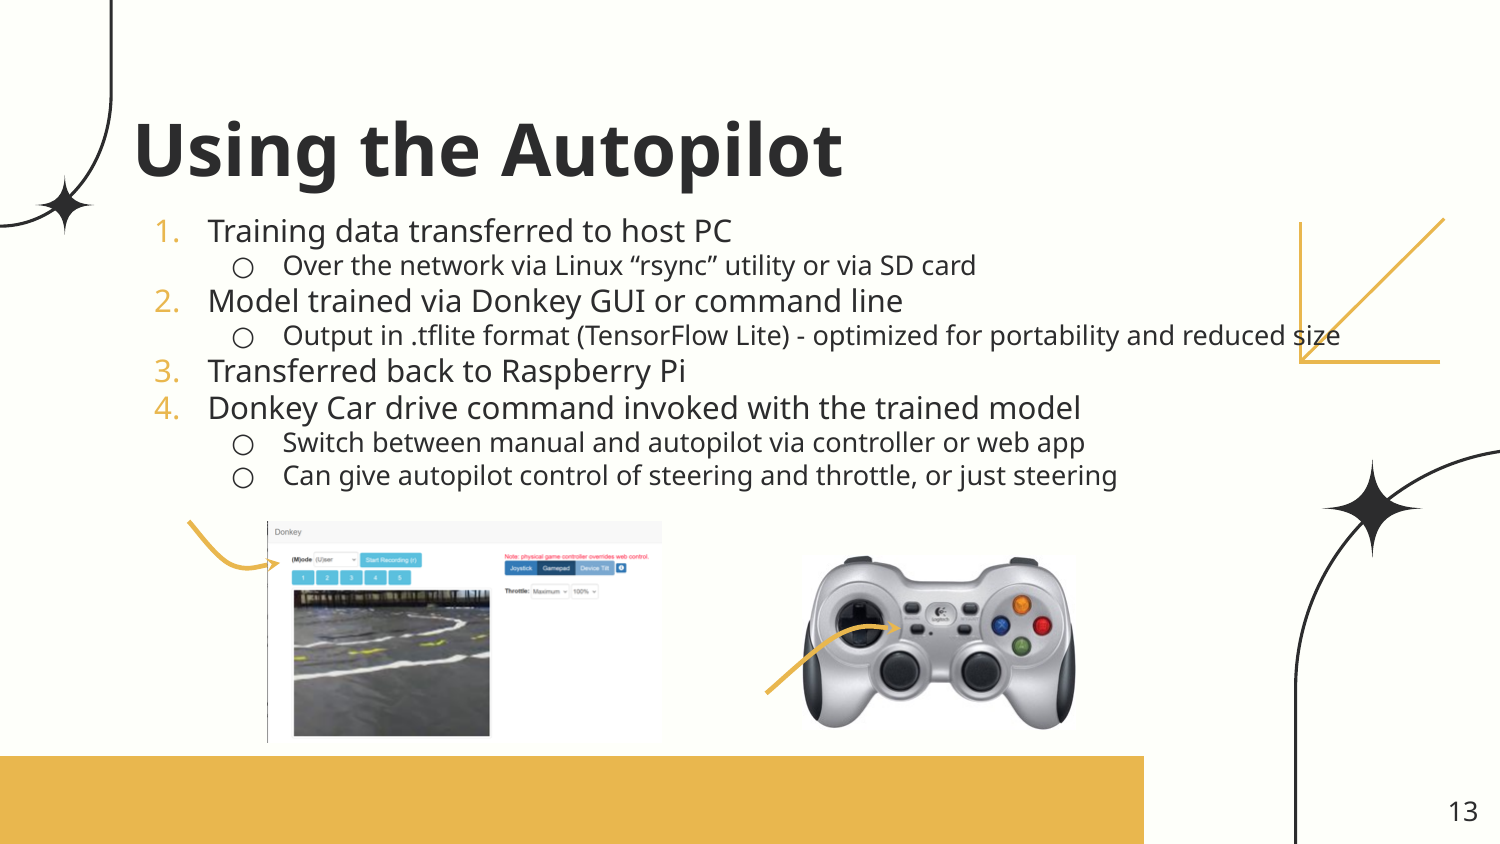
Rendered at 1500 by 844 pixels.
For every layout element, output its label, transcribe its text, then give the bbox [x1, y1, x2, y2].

list Training data transferred to host PC Over the network via Linux “rsync” utility or via SD card Model trained via Donkey GUI or command line Output in .tflite format (TensorFlow Lite) - optimized for portability and reduced size Transferred back to Raspberry Pi Donkey Car drive command invoked with the trained model Switch between manual and autopilot via controller or web app Can give autopilot control of steering and throttle, or just steering [117, 196, 1383, 756]
title Using the Autopilot [117, 88, 1383, 189]
text_box [765, 666, 796, 694]
picture [801, 554, 1076, 730]
slide_number 13 [1403, 779, 1494, 844]
picture [267, 521, 662, 743]
text_box [188, 521, 262, 569]
